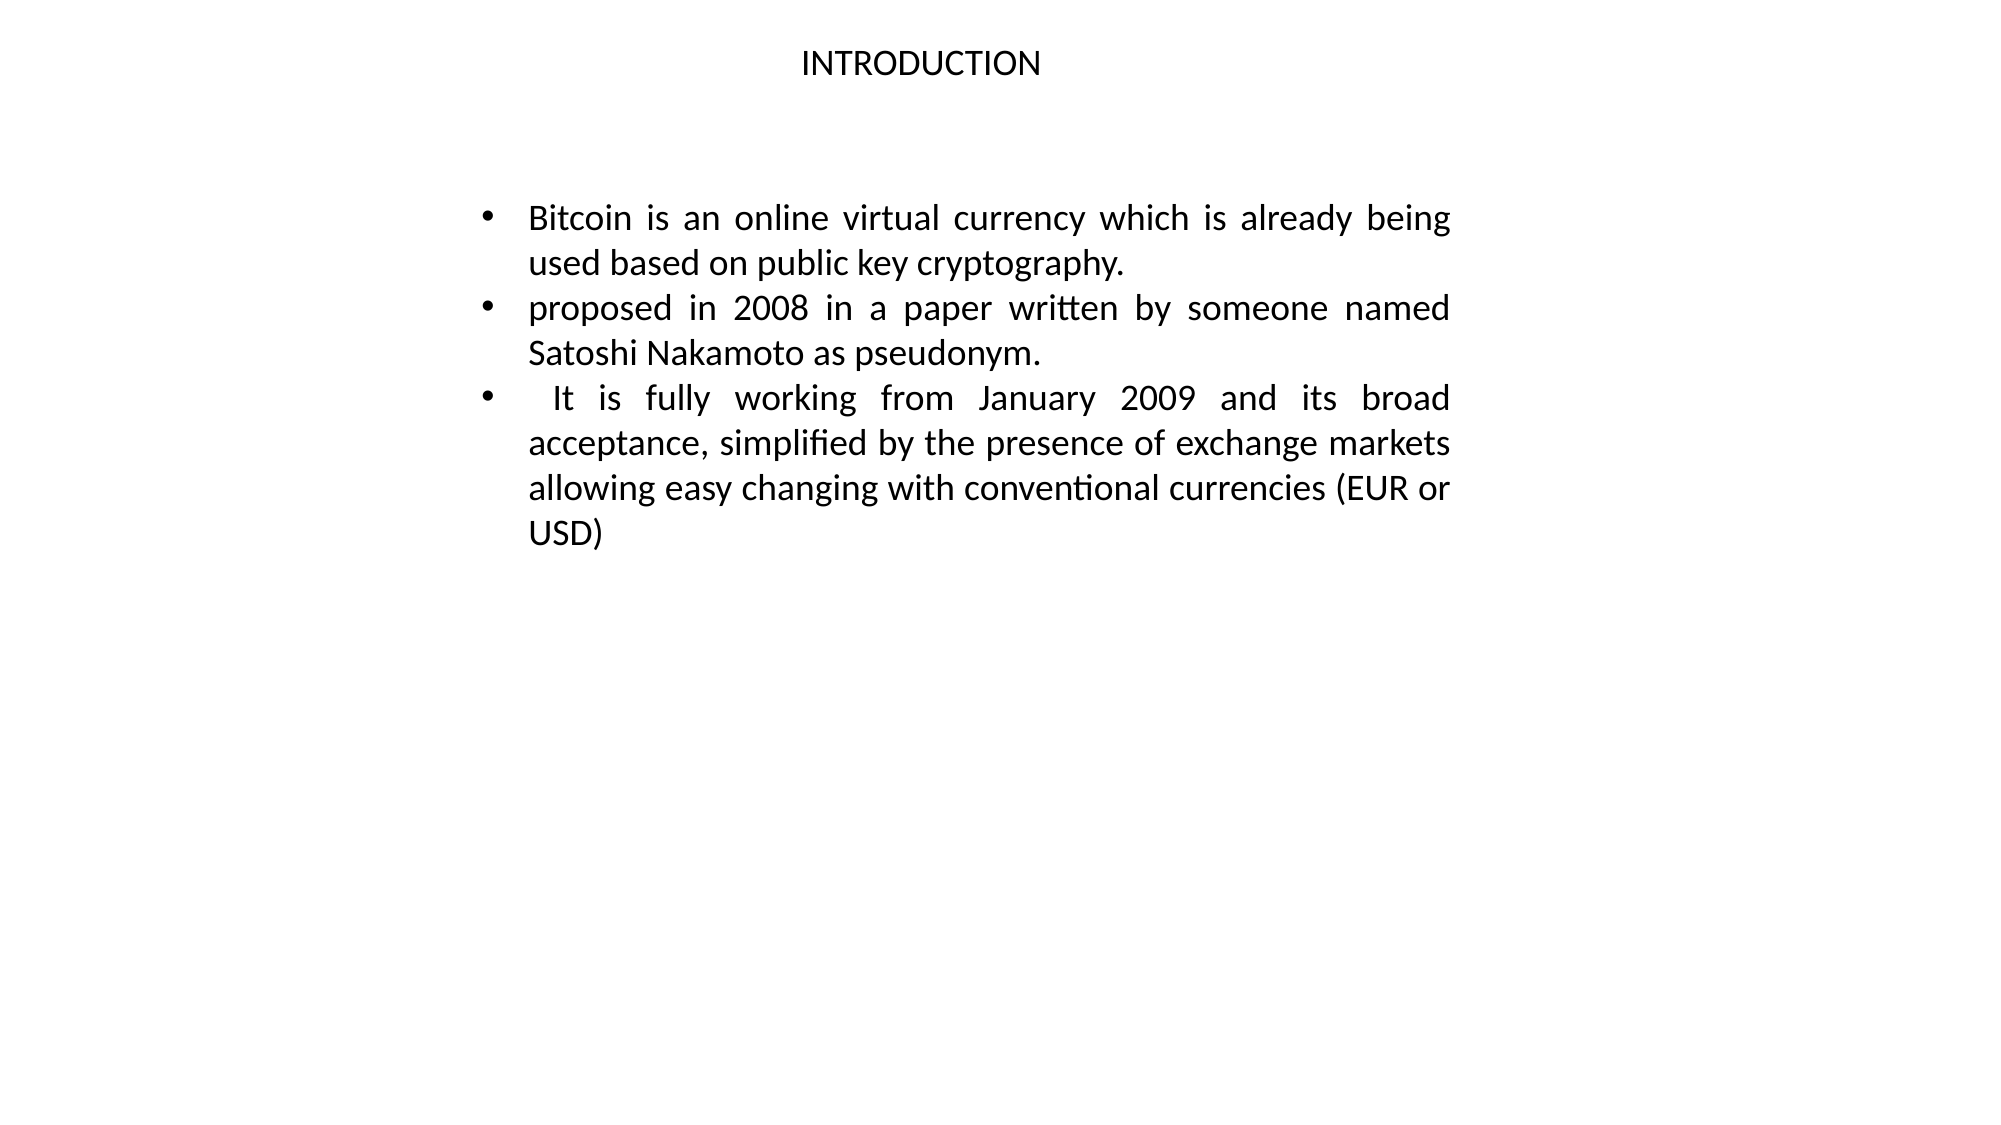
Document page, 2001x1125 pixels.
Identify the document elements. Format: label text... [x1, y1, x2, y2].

text_box Bitcoin is an online virtual currency which is already being used based on public key cryptography. proposed in 2008 in a paper written by someone named Satoshi Nakamoto as pseudonym. It is fully working from January 2009 and its broad acceptance, simplified by the presence of exchange markets allowing easy changing with conventional currencies (EUR or USD) [466, 185, 1467, 560]
text_box INTRODUCTION [786, 30, 1252, 90]
